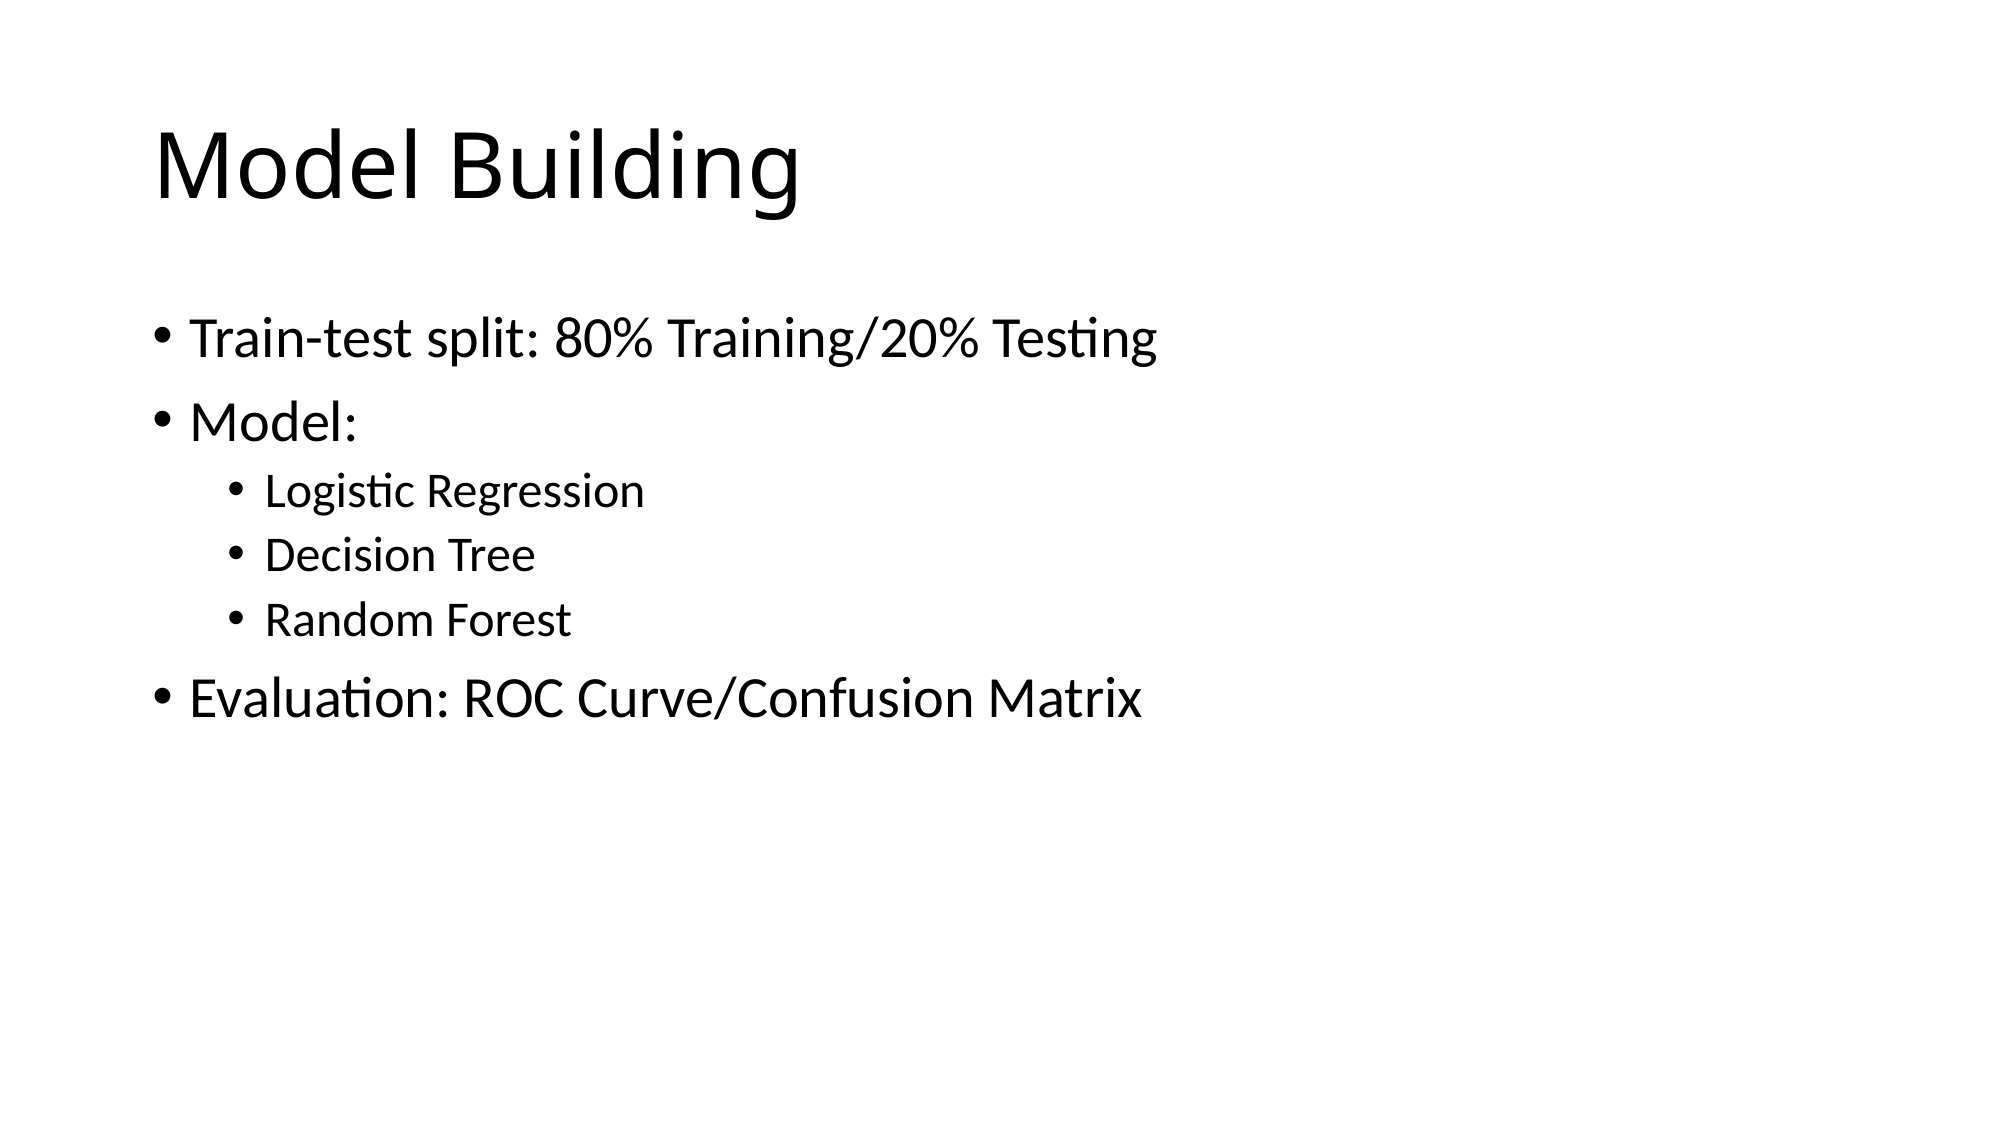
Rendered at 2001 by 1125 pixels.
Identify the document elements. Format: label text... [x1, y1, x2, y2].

list Train-test split: 80% Training/20% Testing Model: Logistic Regression Decision Tree Random Forest Evaluation: ROC Curve/Confusion Matrix [137, 299, 1863, 1014]
title Model Building [137, 59, 1863, 278]
